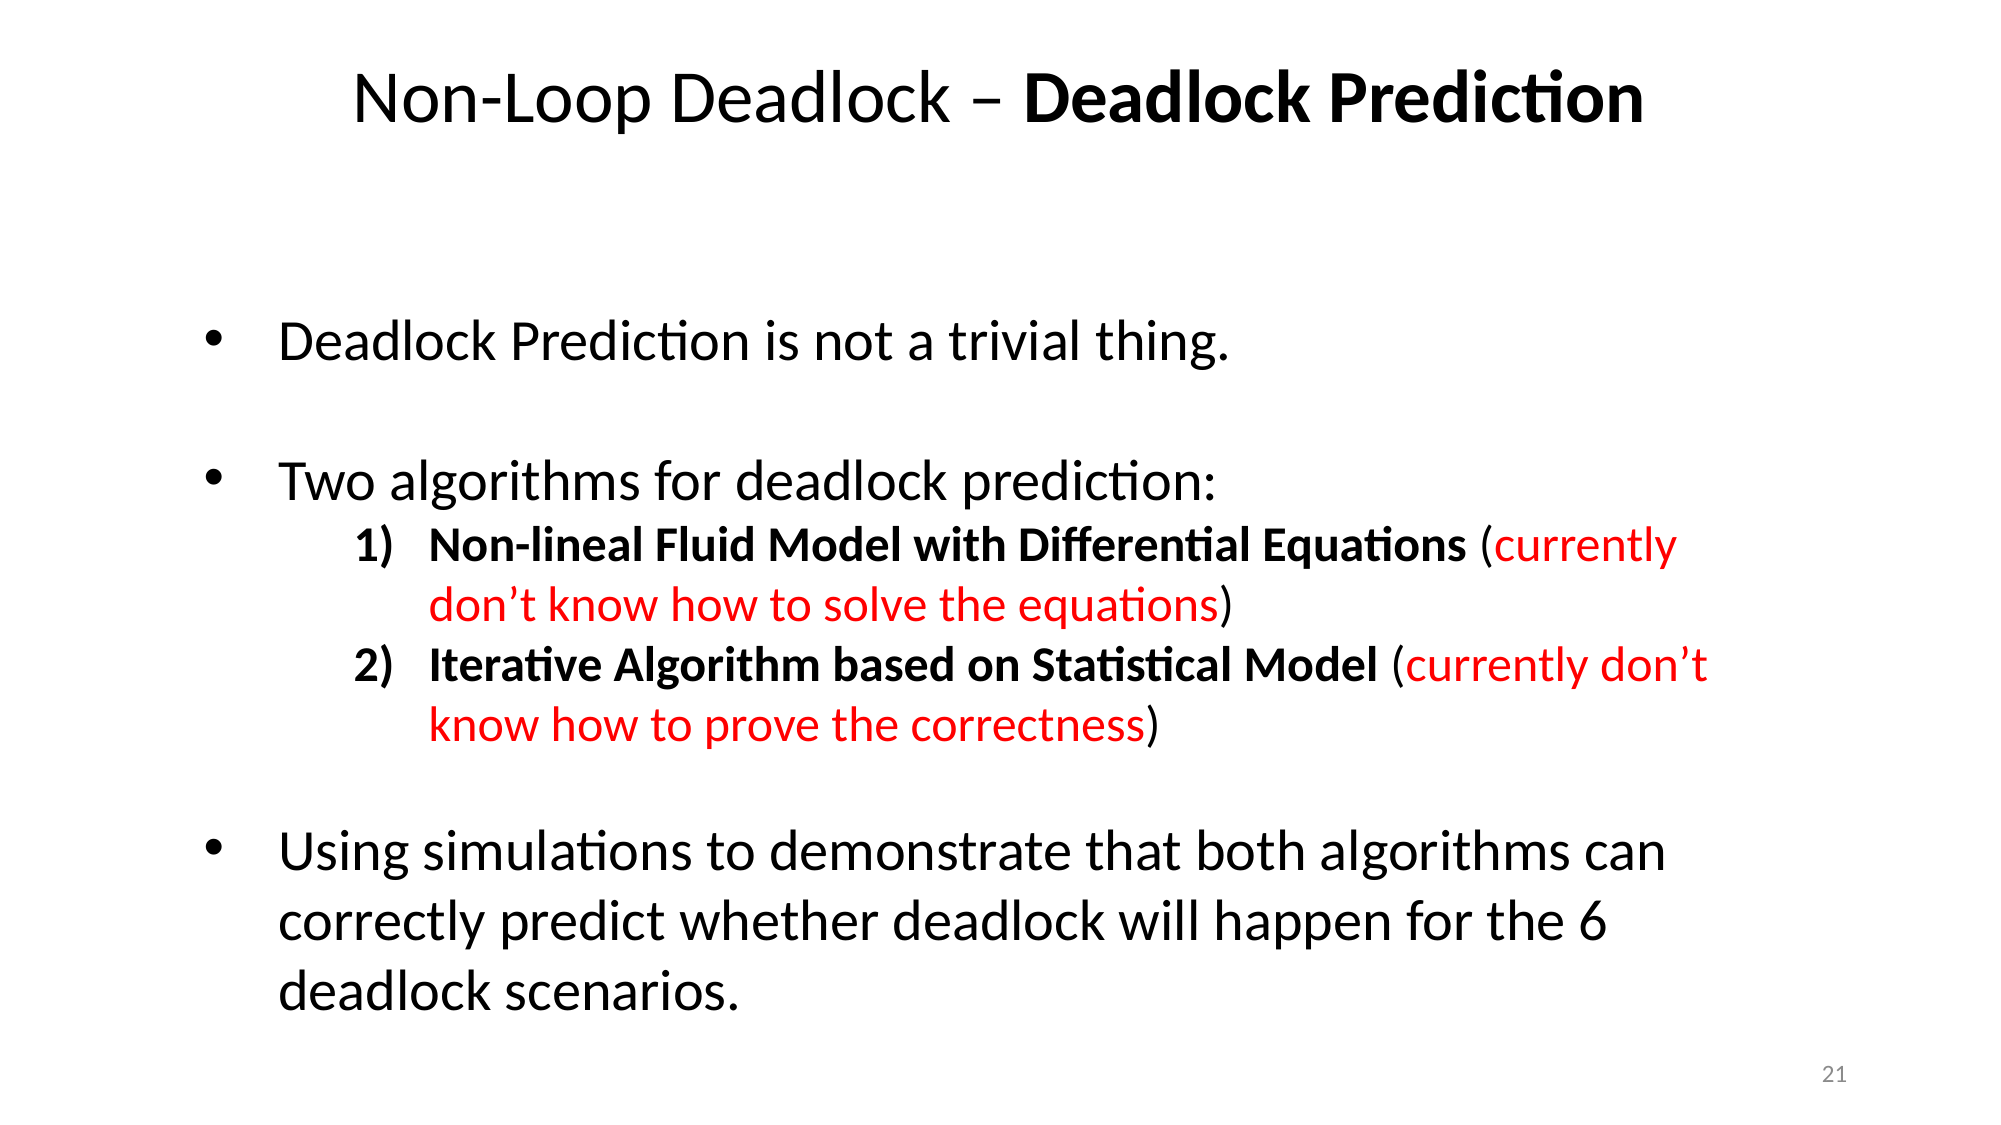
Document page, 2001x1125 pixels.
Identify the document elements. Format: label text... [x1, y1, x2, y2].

text_box Non-Loop Deadlock – Deadlock Prediction [214, 39, 1786, 145]
text_box Deadlock Prediction is not a trivial thing. Two algorithms for deadlock prediction: Non-lineal Fluid Model with Differential Equations (currently don’t know how to solve the equations) Iterative Algorithm based on Statistical Model (currently don’t know how to prove the correctness) Using simulations to demonstrate that both algorithms can correctly predict whether deadlock will happen for the 6 deadlock scenarios. [188, 294, 1812, 1030]
slide_number 21 [1412, 1042, 1863, 1103]
